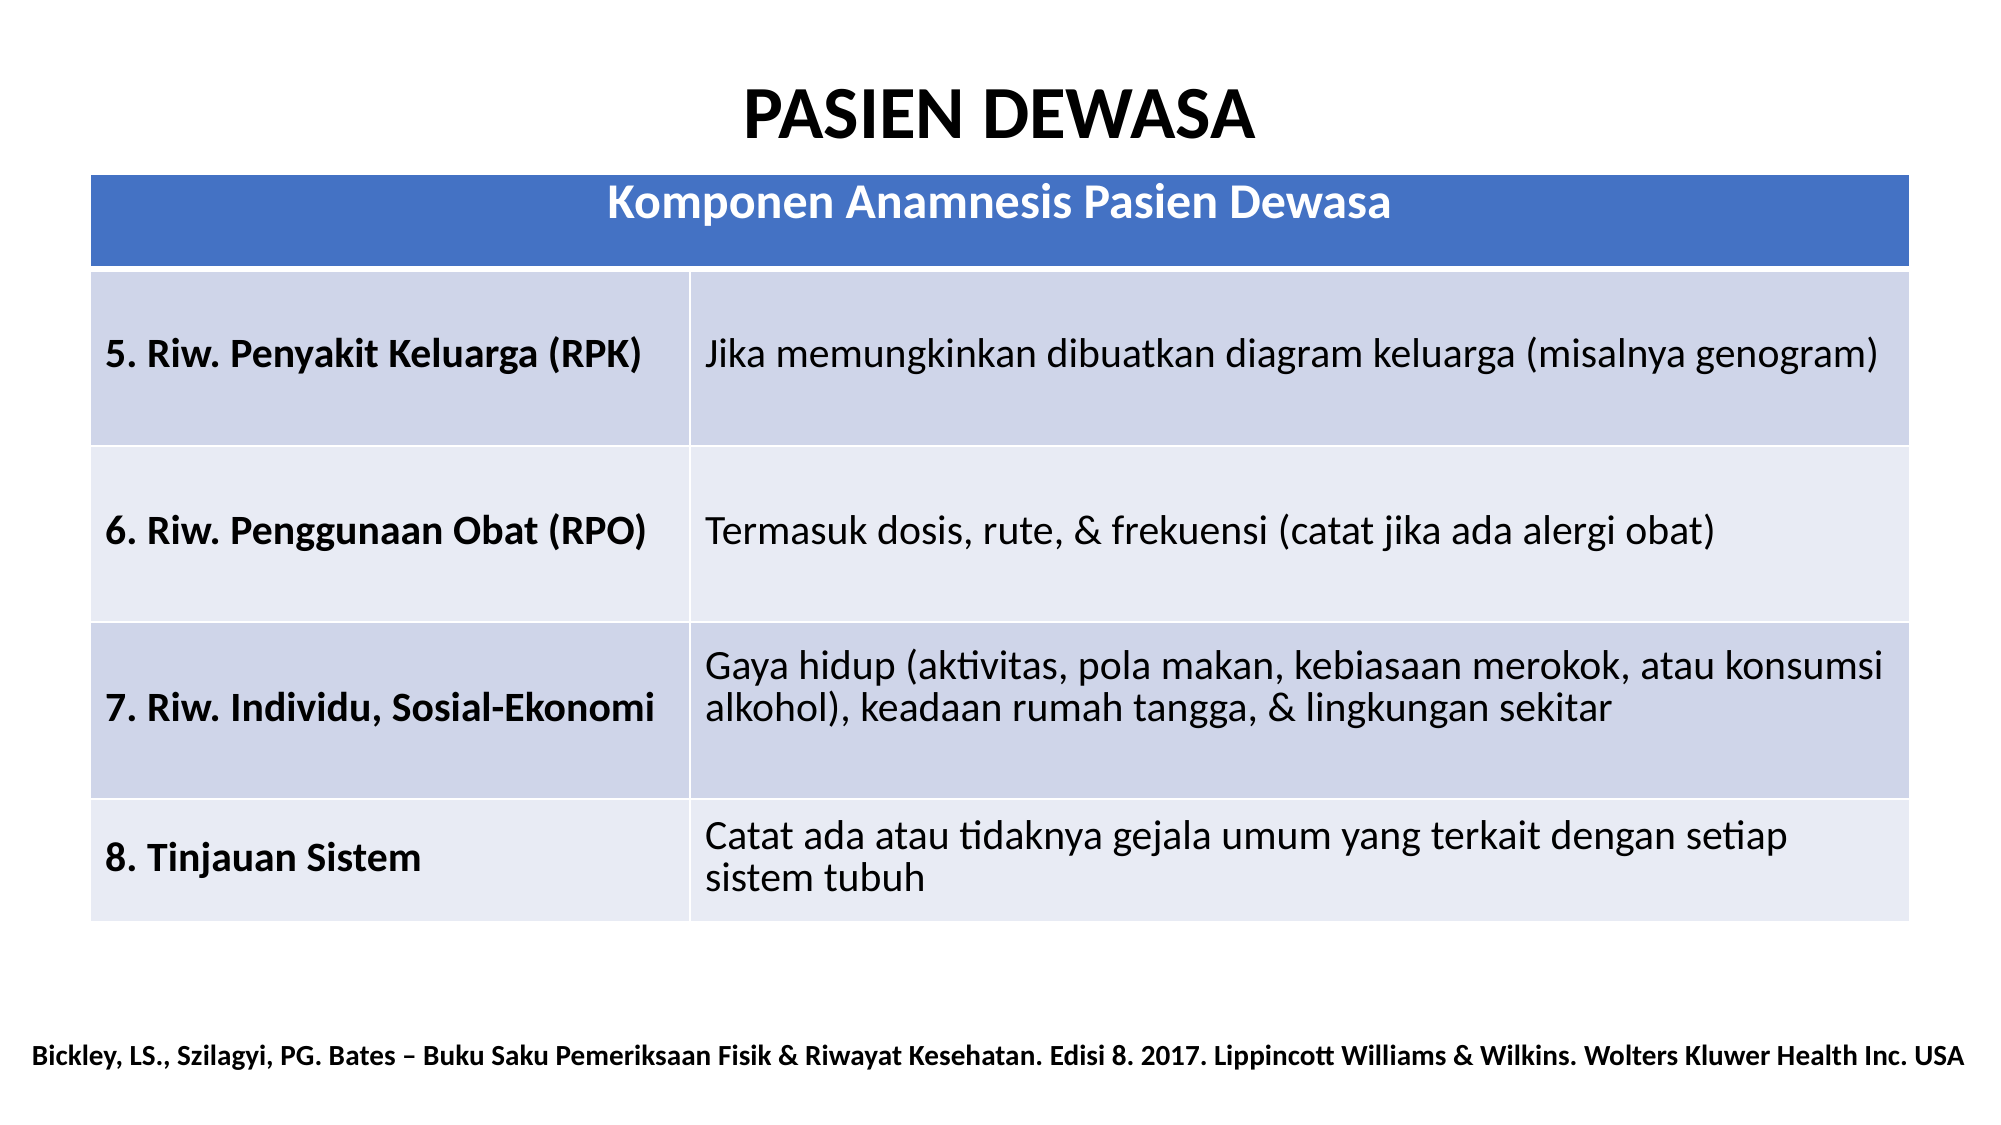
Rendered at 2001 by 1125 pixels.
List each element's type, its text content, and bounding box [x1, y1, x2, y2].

text_box PASIEN DEWASA [499, 56, 1500, 161]
table_cell 5. Riw. Penyakit Keluarga (RPK) [91, 272, 689, 445]
table_cell 7. Riw. Individu, Sosial-Ekonomi [91, 623, 689, 798]
table_cell Jika memungkinkan dibuatkan diagram keluarga (misalnya genogram) [691, 272, 1909, 445]
table_cell 6. Riw. Penggunaan Obat (RPO) [91, 447, 689, 621]
table_header Komponen Anamnesis Pasien Dewasa [91, 175, 1909, 266]
table_cell Catat ada atau tidaknya gejala umum yang terkait dengan setiap sistem tubuh [691, 800, 1909, 921]
text_box Bickley, LS., Szilagyi, PG. Bates – Buku Saku Pemeriksaan Fisik & Riwayat Kesehatan. Edisi 8. 2017. Lippincott Williams & Wilkins. Wolters Kluwer Health Inc. USA [17, 998, 1983, 1108]
table_cell Gaya hidup (aktivitas, pola makan, kebiasaan merokok, atau konsumsi alkohol), keadaan rumah tangga, & lingkungan sekitar [691, 623, 1909, 798]
table_cell 8. Tinjauan Sistem [91, 800, 689, 921]
table_cell Termasuk dosis, rute, & frekuensi (catat jika ada alergi obat) [691, 447, 1909, 621]
